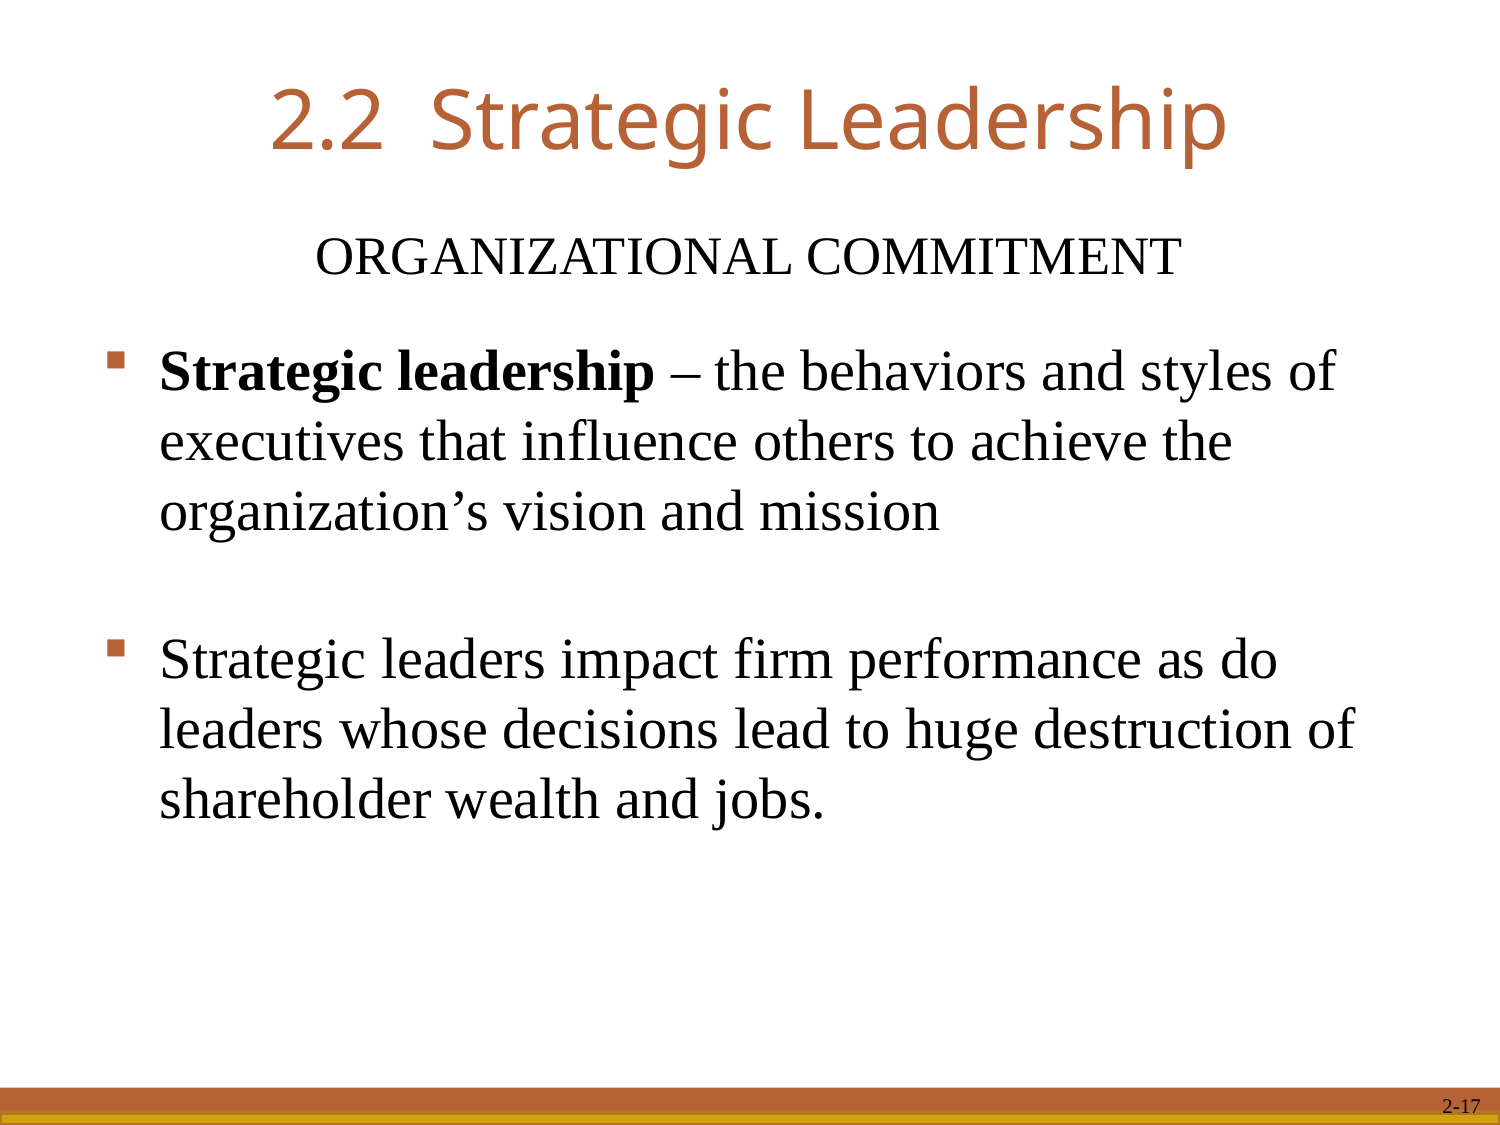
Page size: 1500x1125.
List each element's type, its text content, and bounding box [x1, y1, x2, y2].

list ORGANIZATIONAL COMMITMENT [0, 212, 1500, 313]
list Strategic leadership – the behaviors and styles of executives that influence others to achieve the organization’s vision and mission Strategic leaders impact firm performance as do leaders whose decisions lead to huge destruction of shareholder wealth and jobs. [87, 324, 1438, 1063]
title 2.2 Strategic Leadership [0, 0, 1500, 212]
